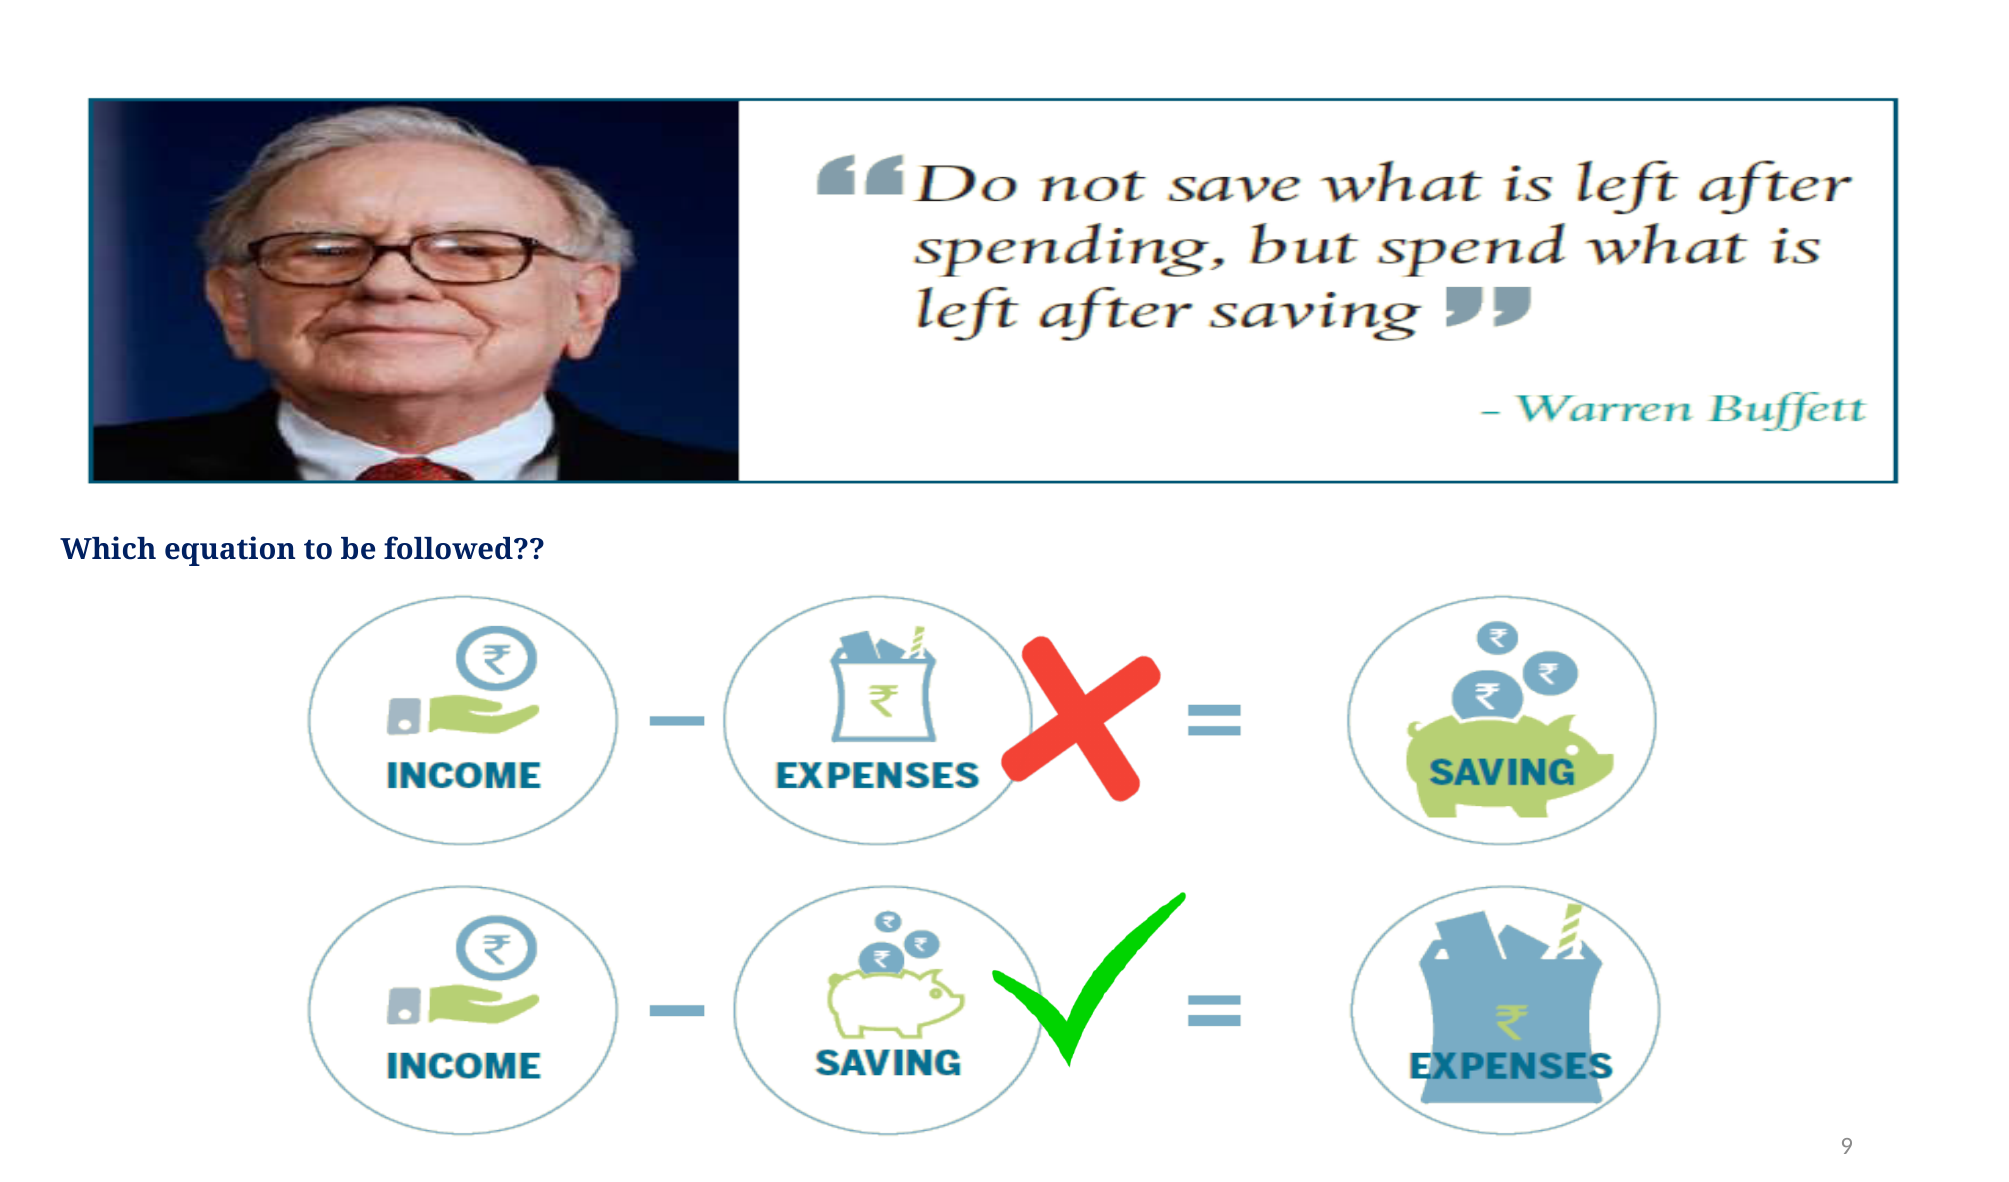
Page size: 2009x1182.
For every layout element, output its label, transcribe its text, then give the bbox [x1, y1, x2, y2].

text_box Which equation to be followed?? [40, 520, 1100, 576]
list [75, 90, 1916, 489]
picture [281, 585, 1686, 1153]
slide_number 9 [1421, 1113, 1874, 1176]
